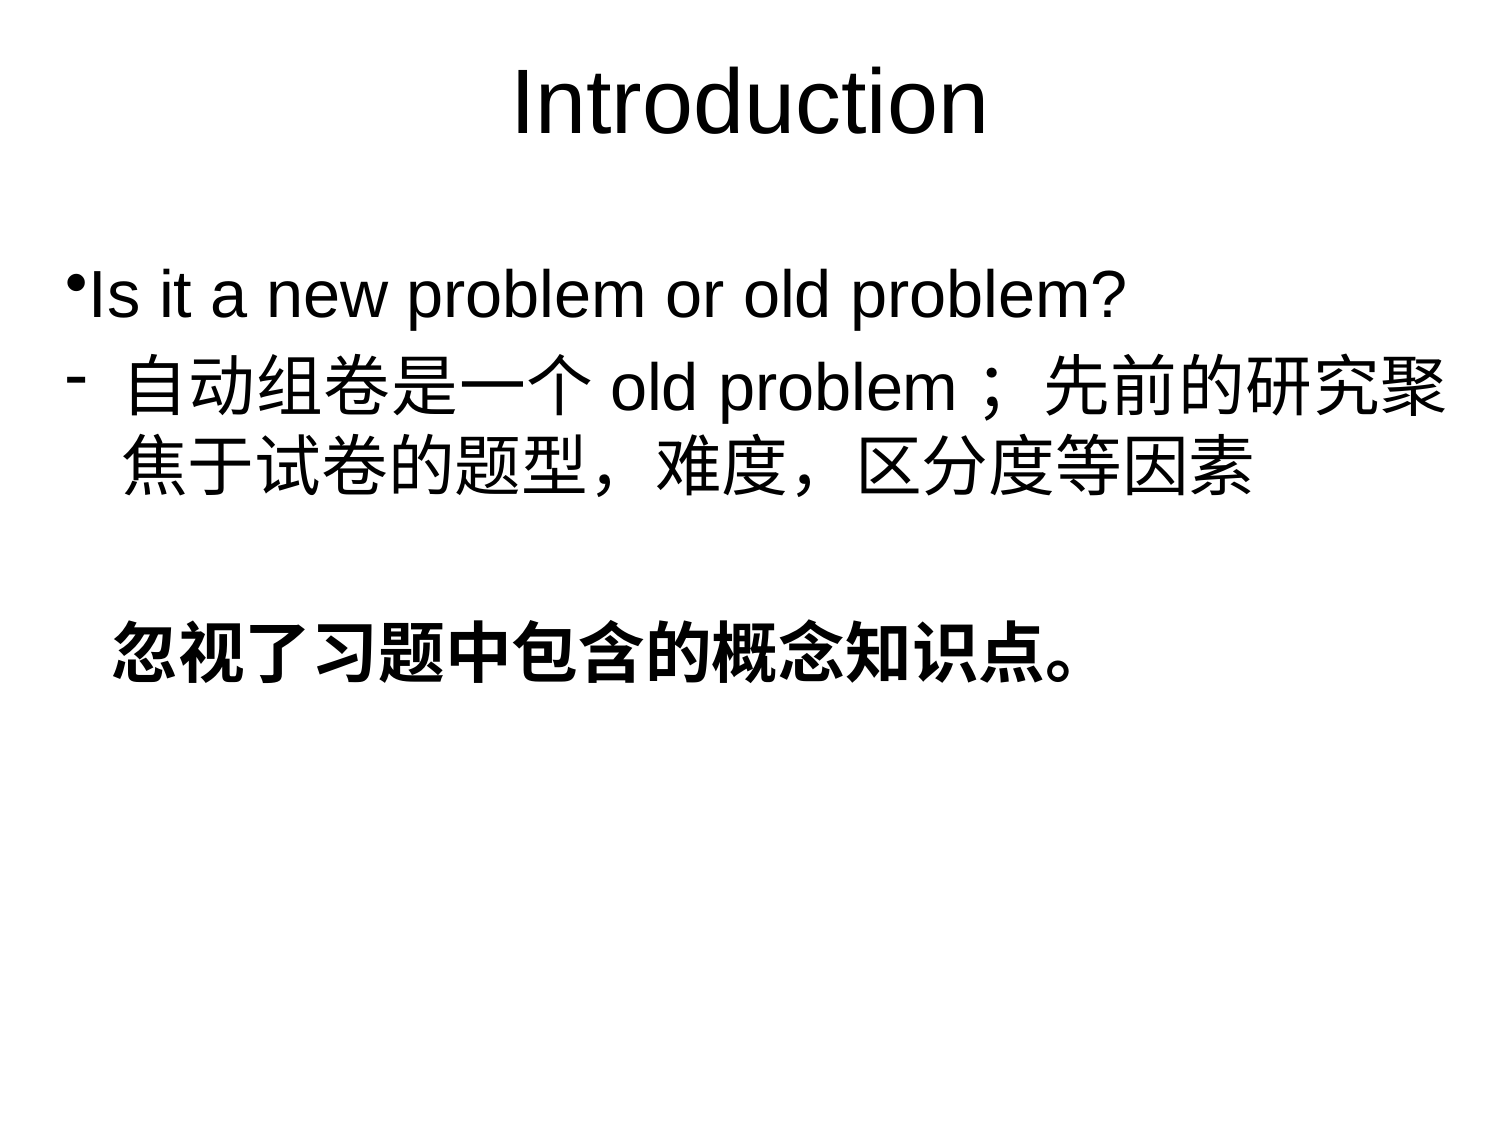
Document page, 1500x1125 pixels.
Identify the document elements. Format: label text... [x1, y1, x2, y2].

title Introduction [74, 3, 1426, 149]
list Is it a new problem or old problem? 自动组卷是一个old problem；先前的研究聚焦于试卷的题型，难度，区分度等因素 忽视了习题中包含的概念知识点。 [49, 149, 1463, 1125]
